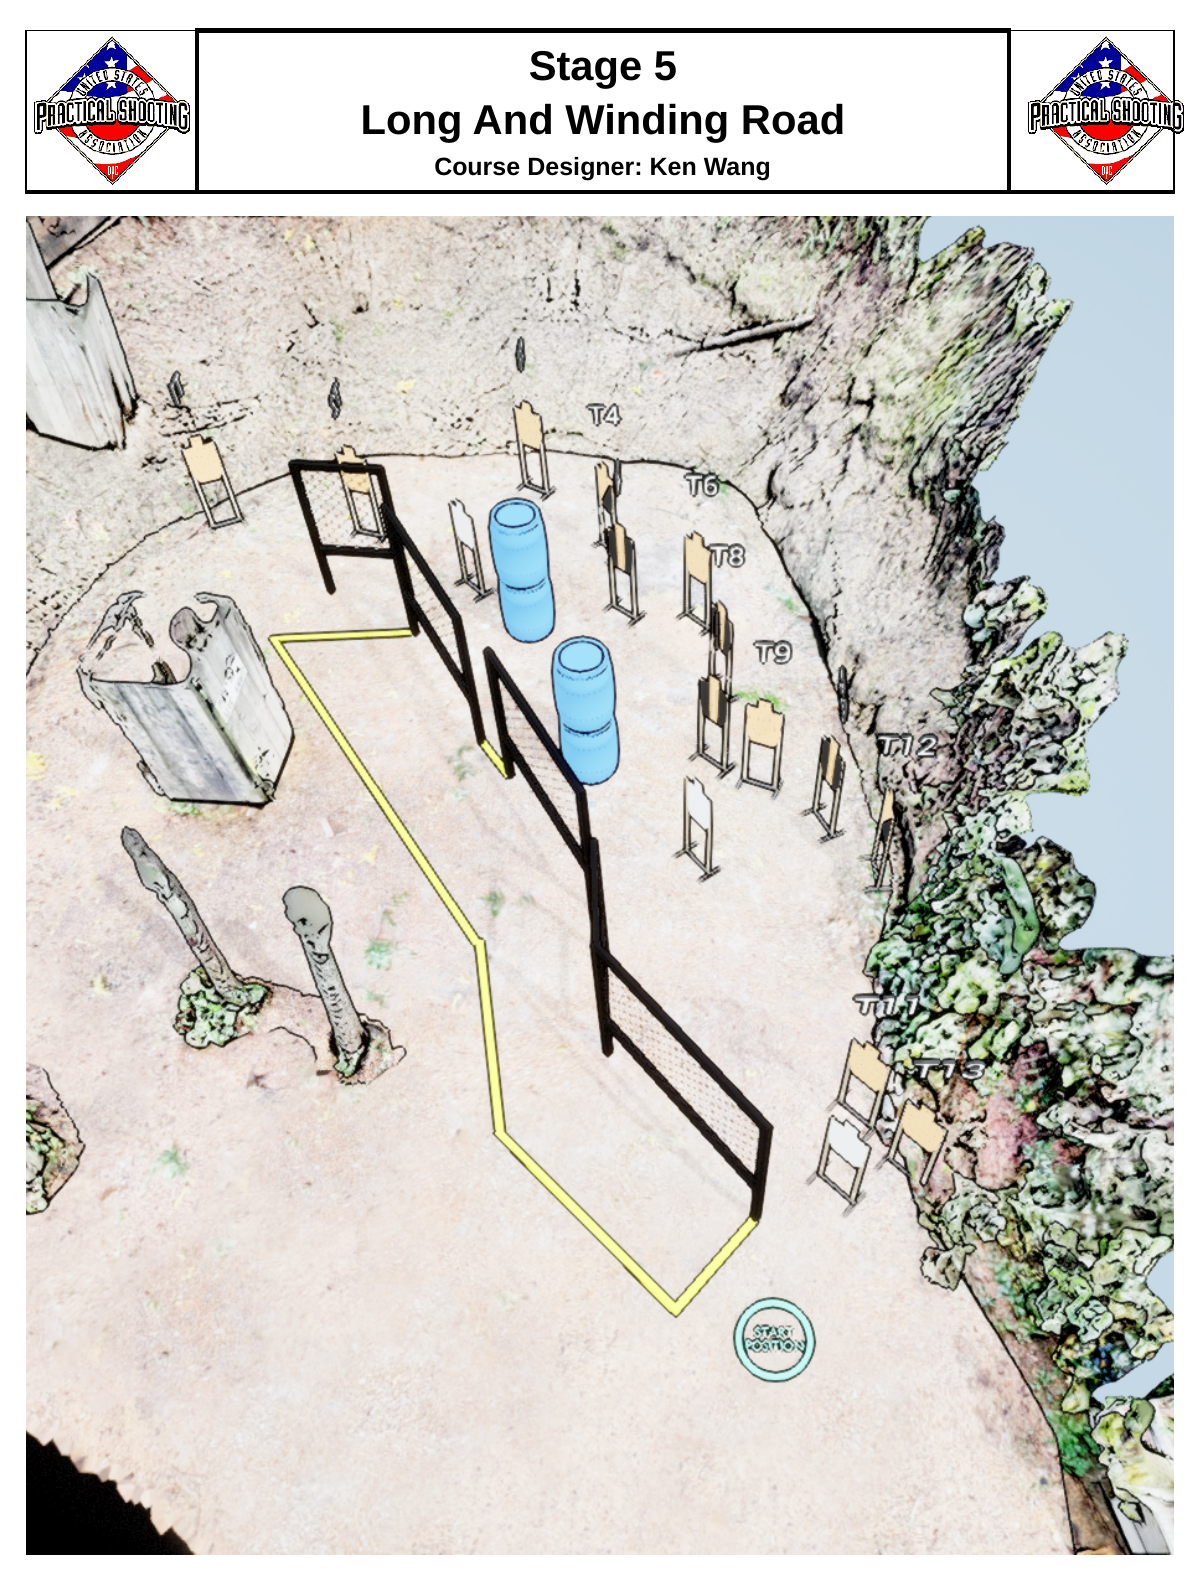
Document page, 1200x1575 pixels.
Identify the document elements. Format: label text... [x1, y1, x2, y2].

table_header Stage 5 Long And Winding Road Course Designer: Ken Wang [199, 33, 1007, 190]
picture [1020, 35, 1195, 188]
picture [25, 215, 1175, 1556]
table_header [1011, 31, 1173, 190]
picture [25, 35, 200, 188]
